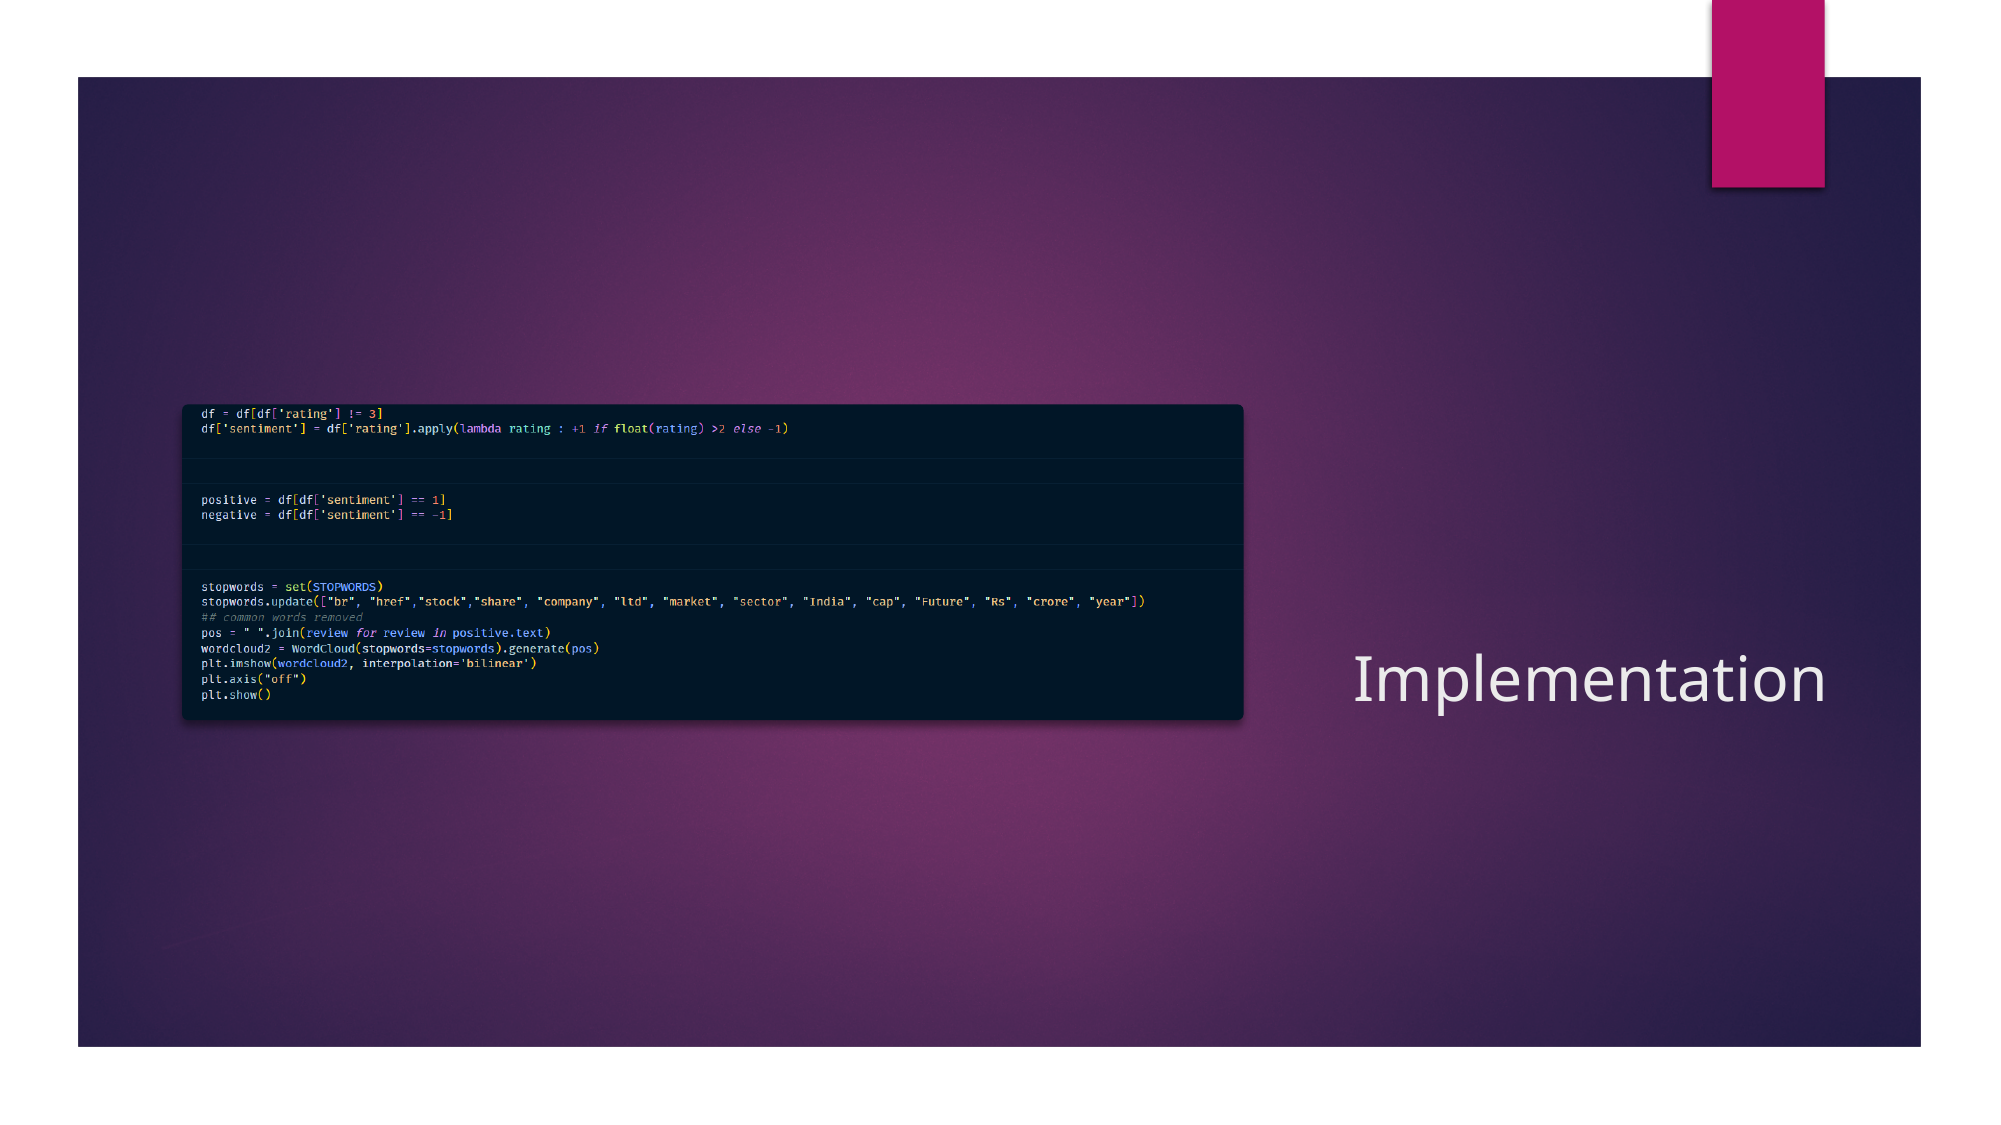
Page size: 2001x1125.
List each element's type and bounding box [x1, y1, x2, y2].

text_box [0, 0, 2000, 1125]
picture [181, 404, 1244, 721]
